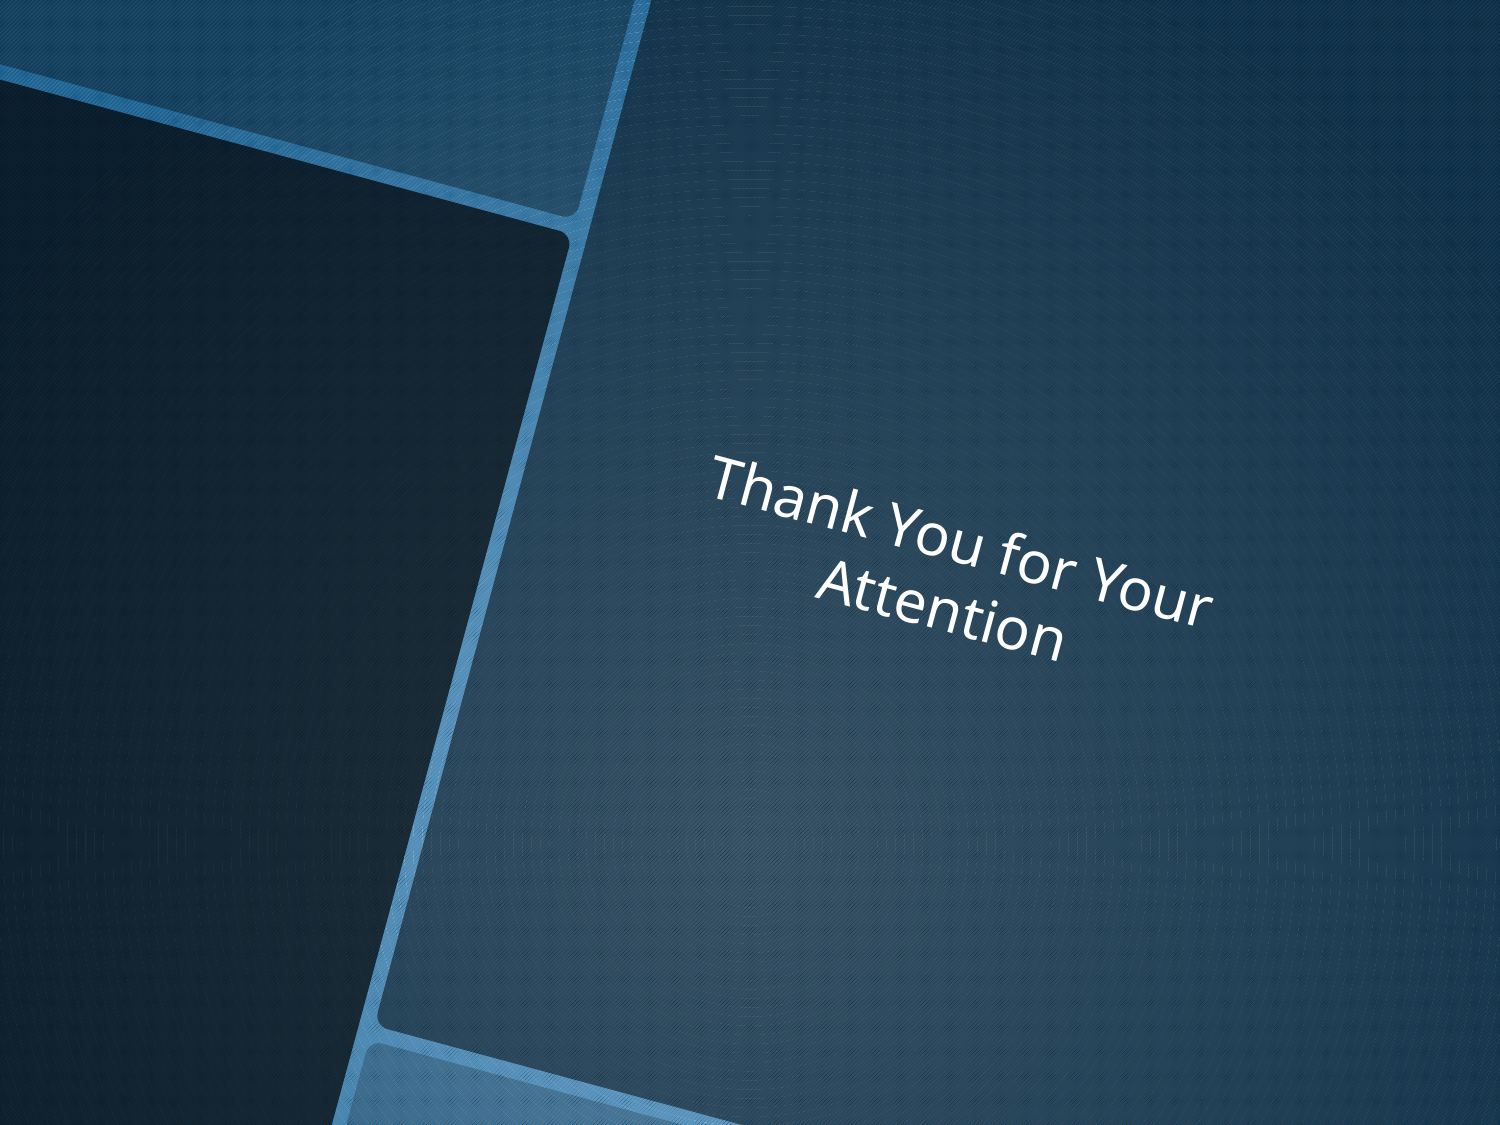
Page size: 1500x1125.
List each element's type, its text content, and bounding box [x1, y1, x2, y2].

list Thank You for Your Attention [475, 72, 1430, 1076]
